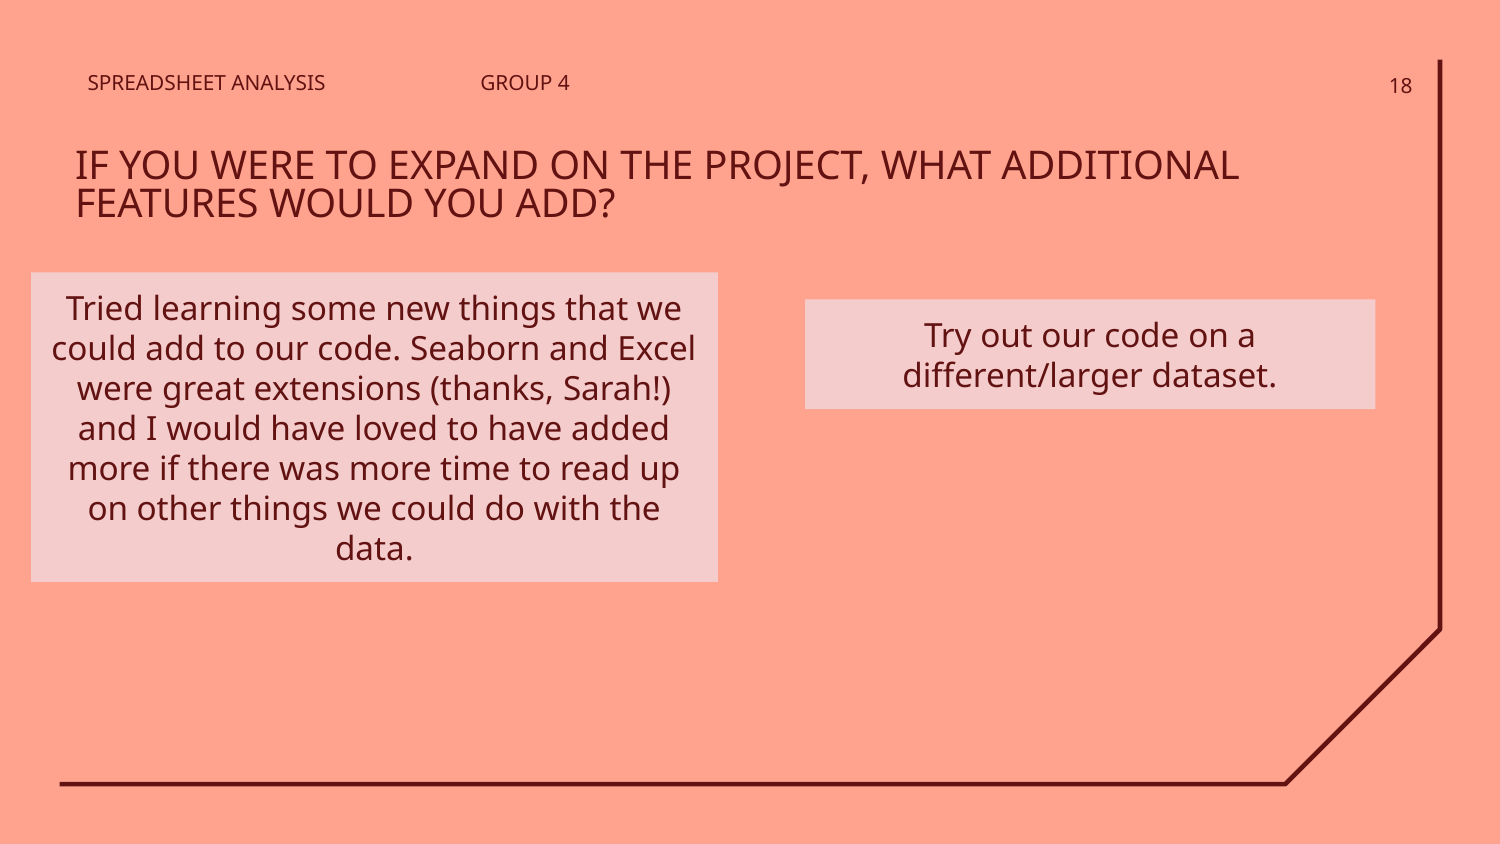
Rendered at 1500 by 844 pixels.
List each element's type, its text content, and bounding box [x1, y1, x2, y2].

slide_number ‹#› [1315, 59, 1428, 114]
subtitle SPREADSHEET ANALYSIS [72, 59, 428, 113]
text_box Try out our code on a different/larger dataset. [805, 299, 1376, 410]
text_box Tried learning some new things that we could add to our code. Seaborn and Excel were great extensions (thanks, Sarah!) and I would have loved to have added more if there was more time to read up on other things we could do with the data. [31, 272, 718, 582]
title IF YOU WERE TO EXPAND ON THE PROJECT, WHAT ADDITIONAL FEATURES WOULD YOU ADD? [60, 119, 1440, 240]
subtitle GROUP 4 [465, 59, 821, 113]
